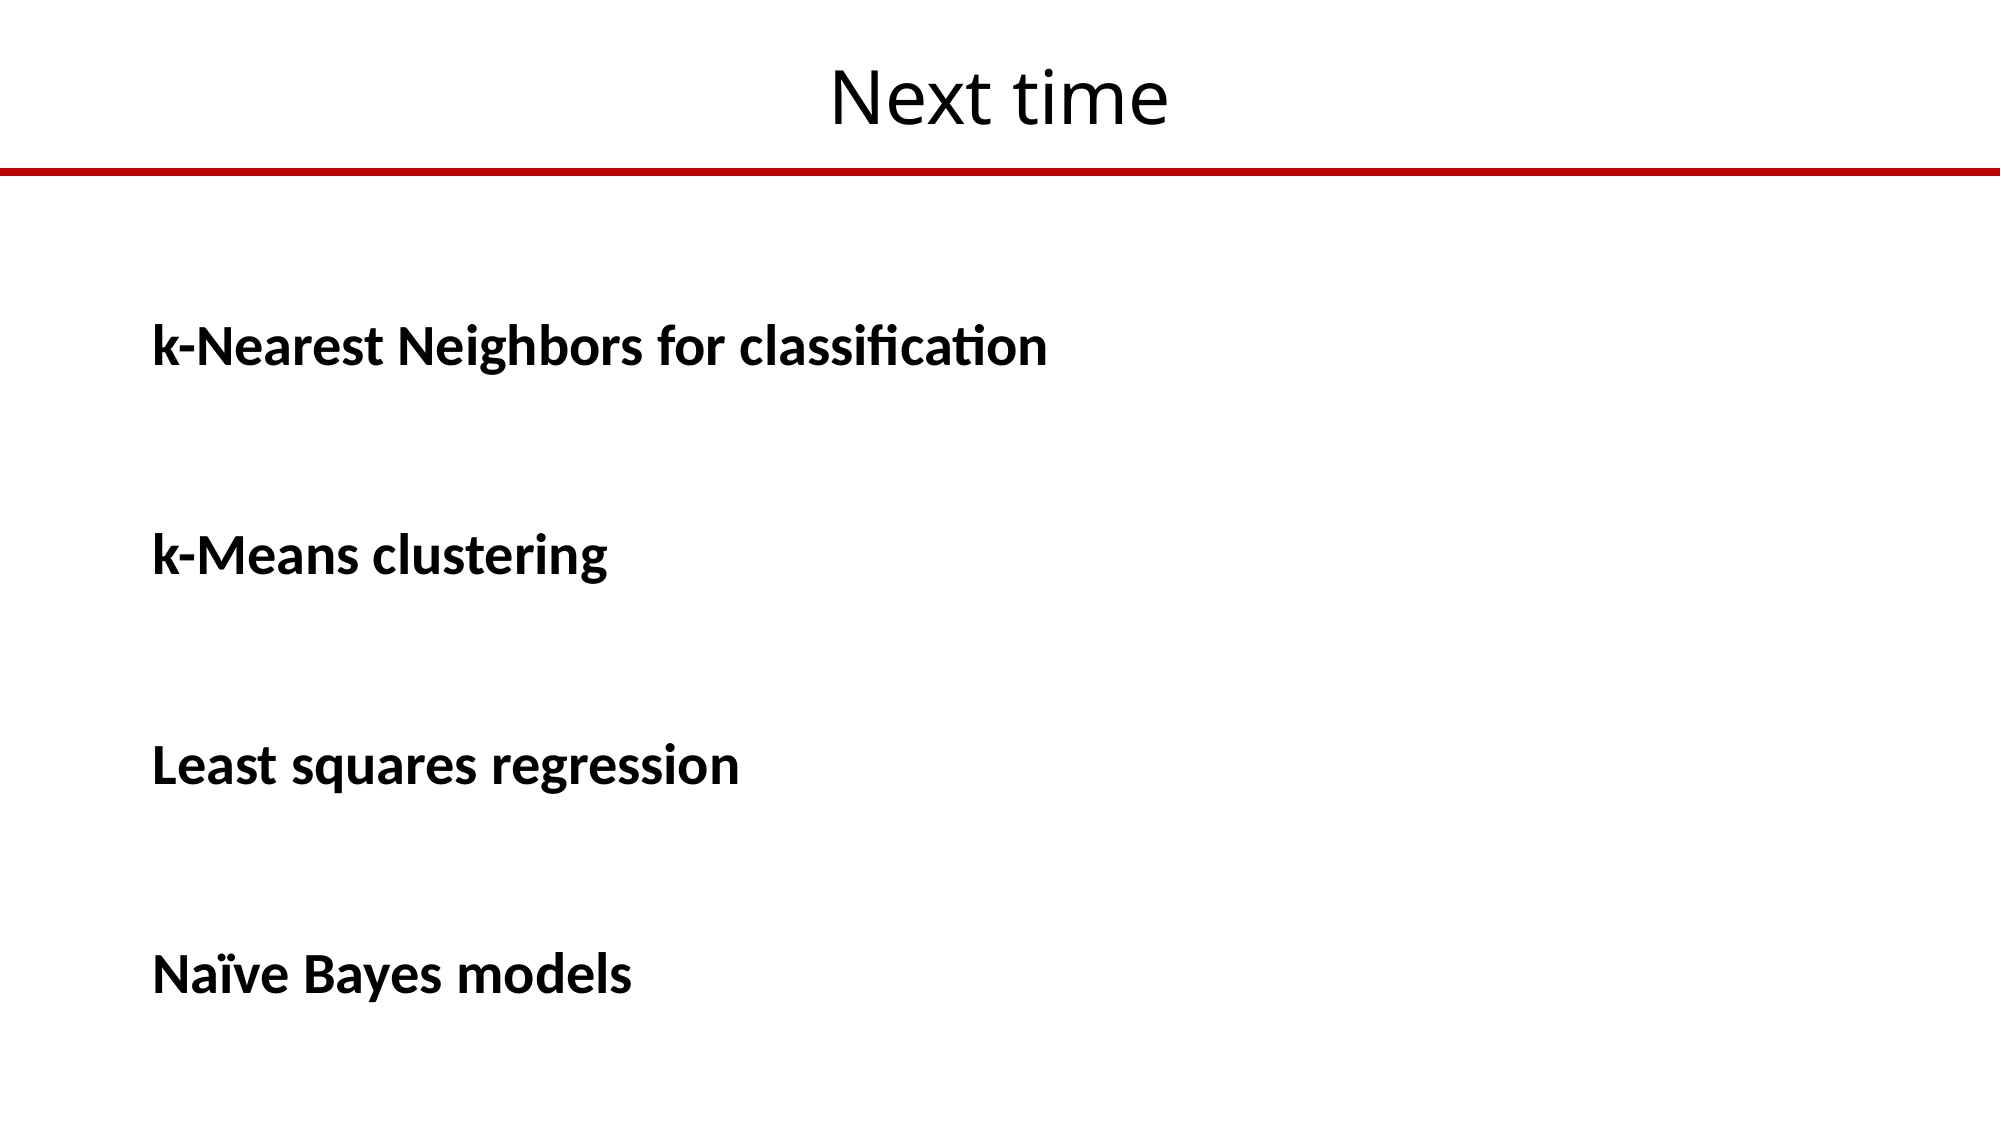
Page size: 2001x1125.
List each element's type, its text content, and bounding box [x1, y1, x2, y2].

list k-Nearest Neighbors for classification k-Means clustering Least squares regression Naïve Bayes models [137, 299, 1863, 1071]
title Next time [137, 50, 1863, 150]
